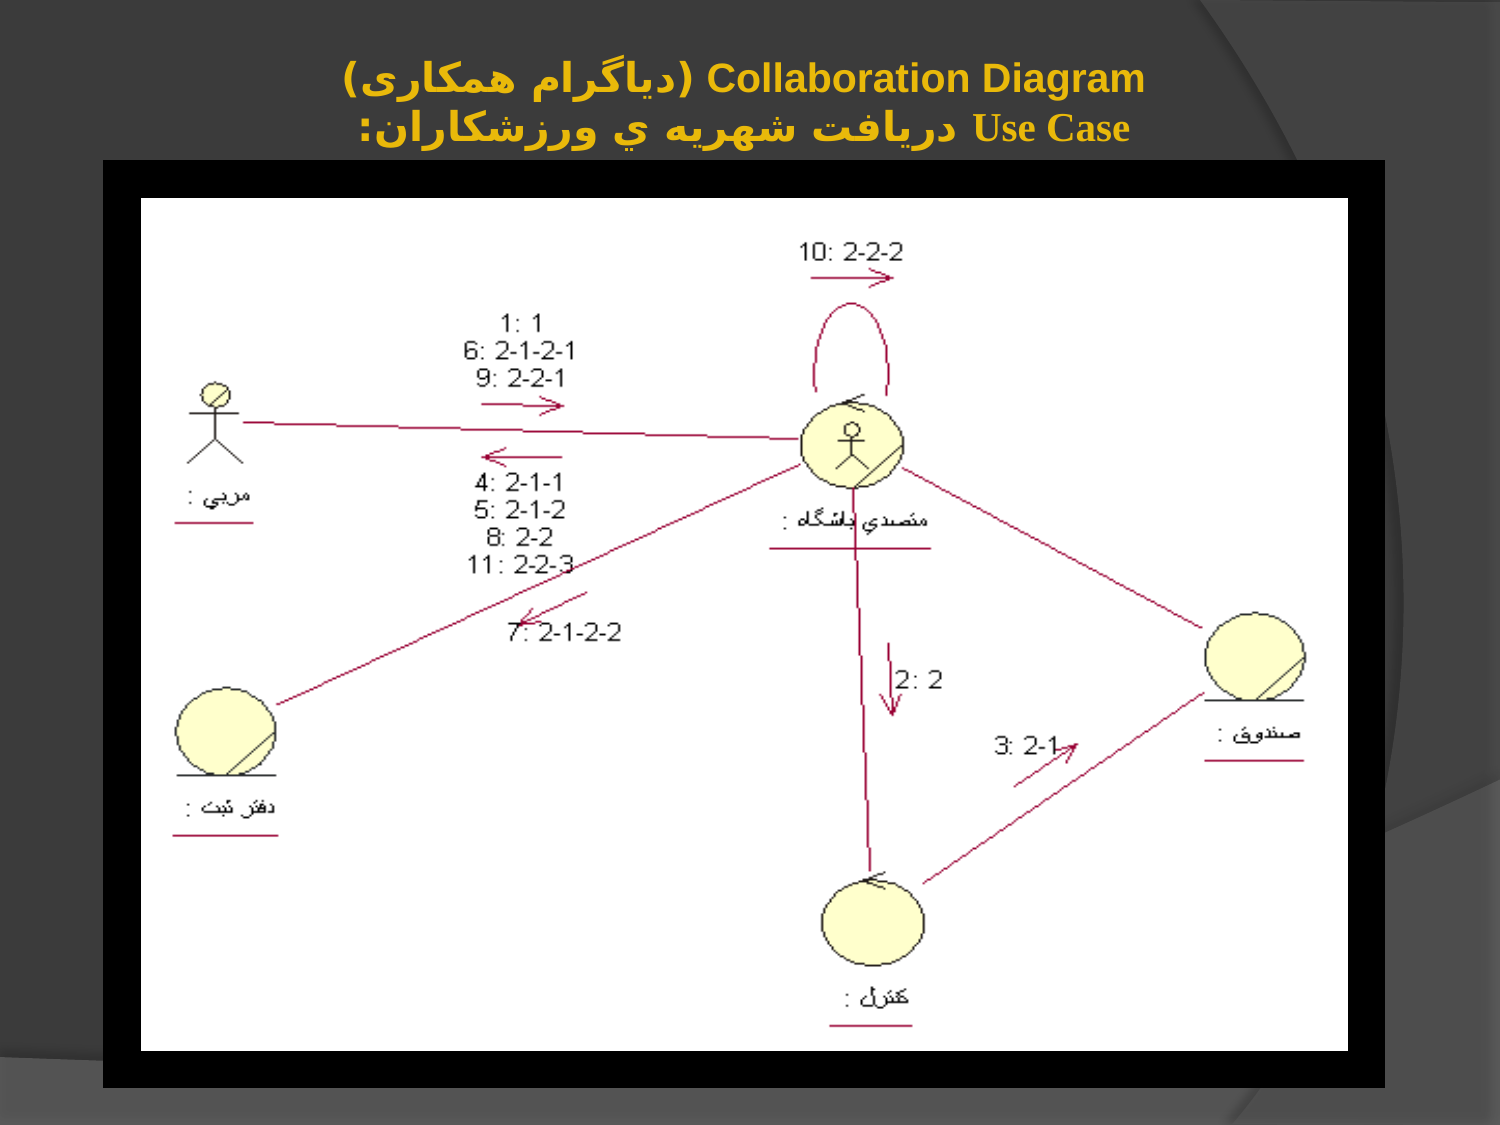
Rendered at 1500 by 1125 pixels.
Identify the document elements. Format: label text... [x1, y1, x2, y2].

title Collaboration Diagram (دياگرام همکاری) Use Case دريافت شهريه ي ورزشكاران: [328, 23, 1161, 160]
picture [140, 197, 1348, 1051]
